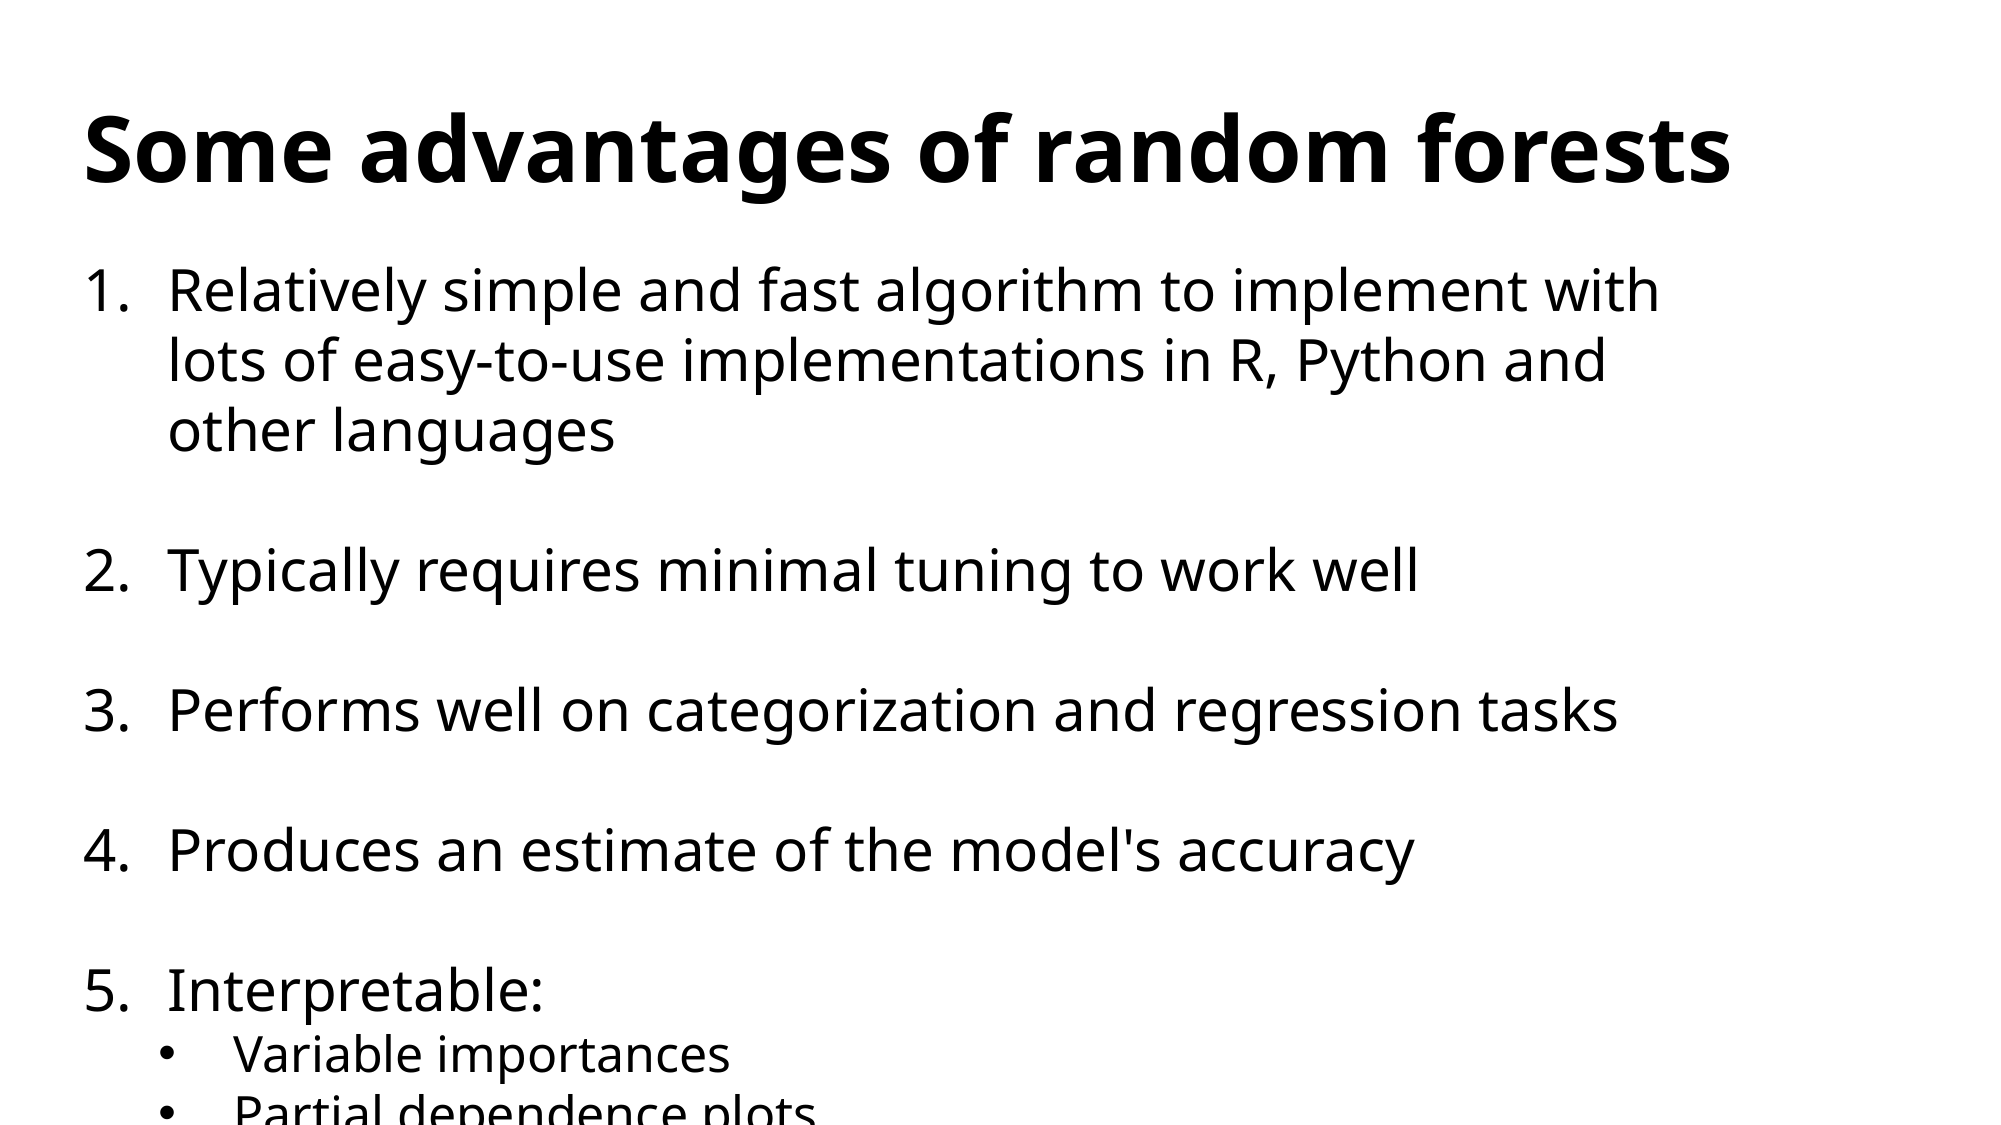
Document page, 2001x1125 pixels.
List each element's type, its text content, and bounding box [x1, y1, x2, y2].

text_box Relatively simple and fast algorithm to implement with lots of easy-to-use implementations in R, Python and other languages Typically requires minimal tuning to work well Performs well on categorization and regression tasks Produces an estimate of the model's accuracy Interpretable: Variable importances Partial dependence plots [68, 245, 1775, 1125]
title Some advantages of random forests [68, 44, 1933, 262]
